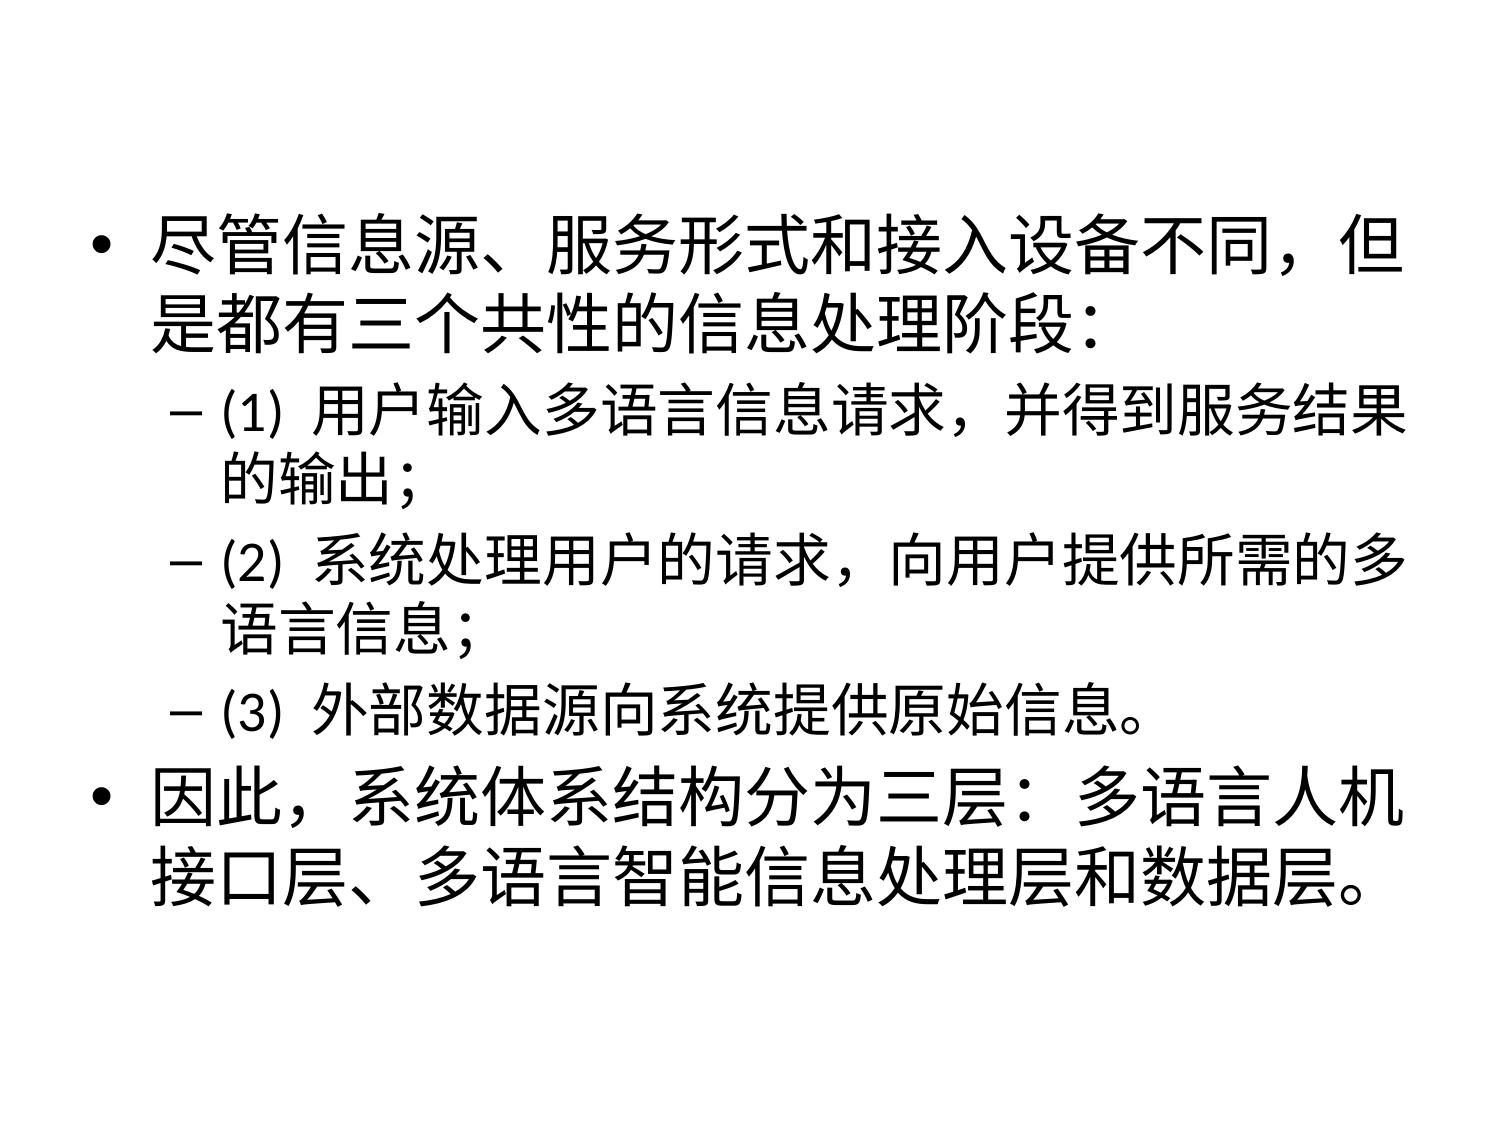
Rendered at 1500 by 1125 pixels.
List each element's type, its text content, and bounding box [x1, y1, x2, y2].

list 尽管信息源、服务形式和接入设备不同，但是都有三个共性的信息处理阶段： (1) 用户输入多语言信息请求，并得到服务结果的输出； (2) 系统处理用户的请求，向用户提供所需的多语言信息； (3) 外部数据源向系统提供原始信息。 因此，系统体系结构分为三层：多语言人机接口层、多语言智能信息处理层和数据层。 [75, 196, 1425, 939]
